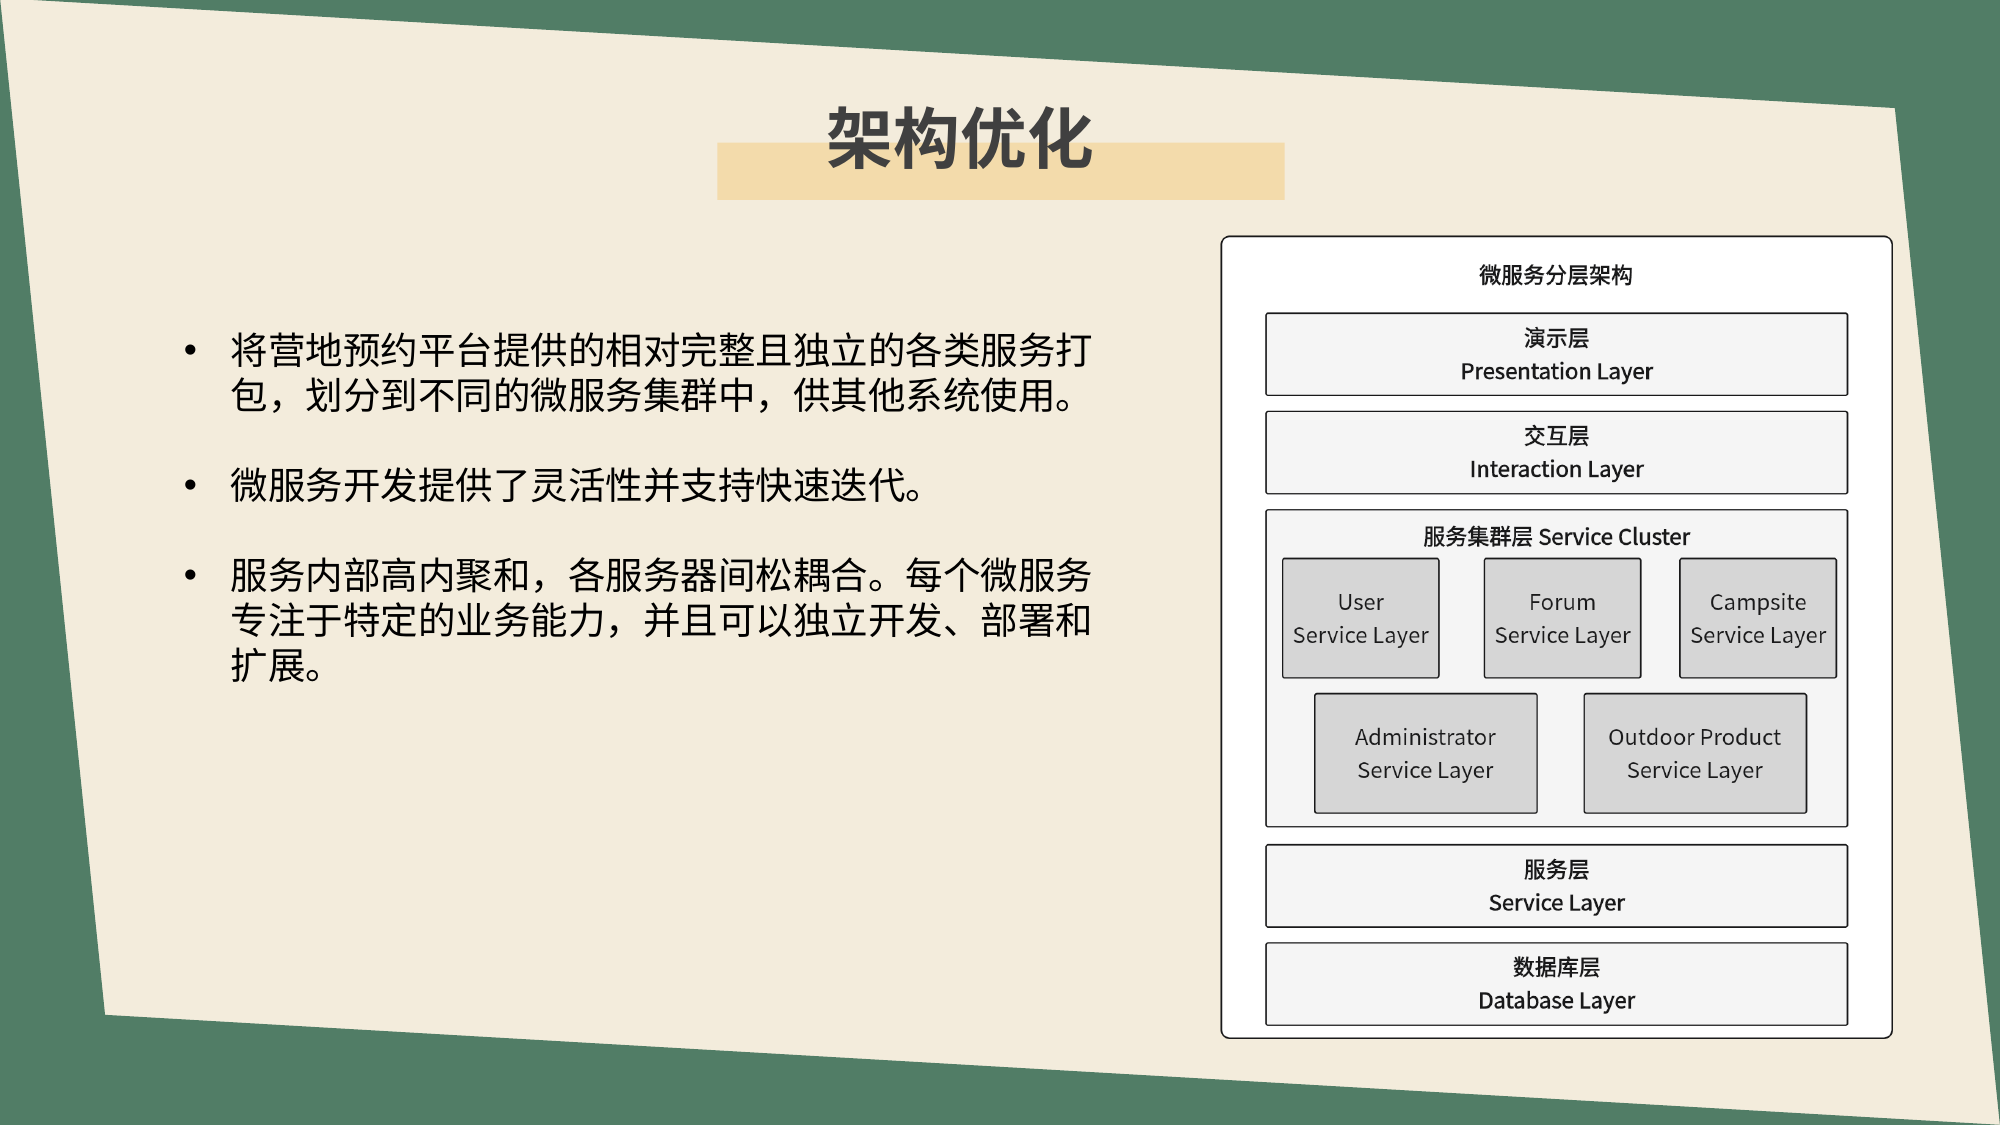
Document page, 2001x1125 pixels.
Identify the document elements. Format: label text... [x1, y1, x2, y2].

text_box [1882, 0, 2000, 1123]
text_box [716, 142, 1286, 201]
text_box [0, 1013, 2000, 1125]
text_box 架构优化 [812, 89, 1191, 184]
picture [1213, 228, 1900, 1046]
text_box [15, 0, 1893, 109]
text_box [0, 0, 118, 1124]
text_box 将营地预约平台提供的相对完整且独立的各类服务打包，划分到不同的微服务集群中，供其他系统使用。 微服务开发提供了灵活性并支持快速迭代。 服务内部高内聚和，各服务器间松耦合。每个微服务专注于特定的业务能力，并且可以独立开发、部署和扩展。 [168, 319, 1123, 695]
